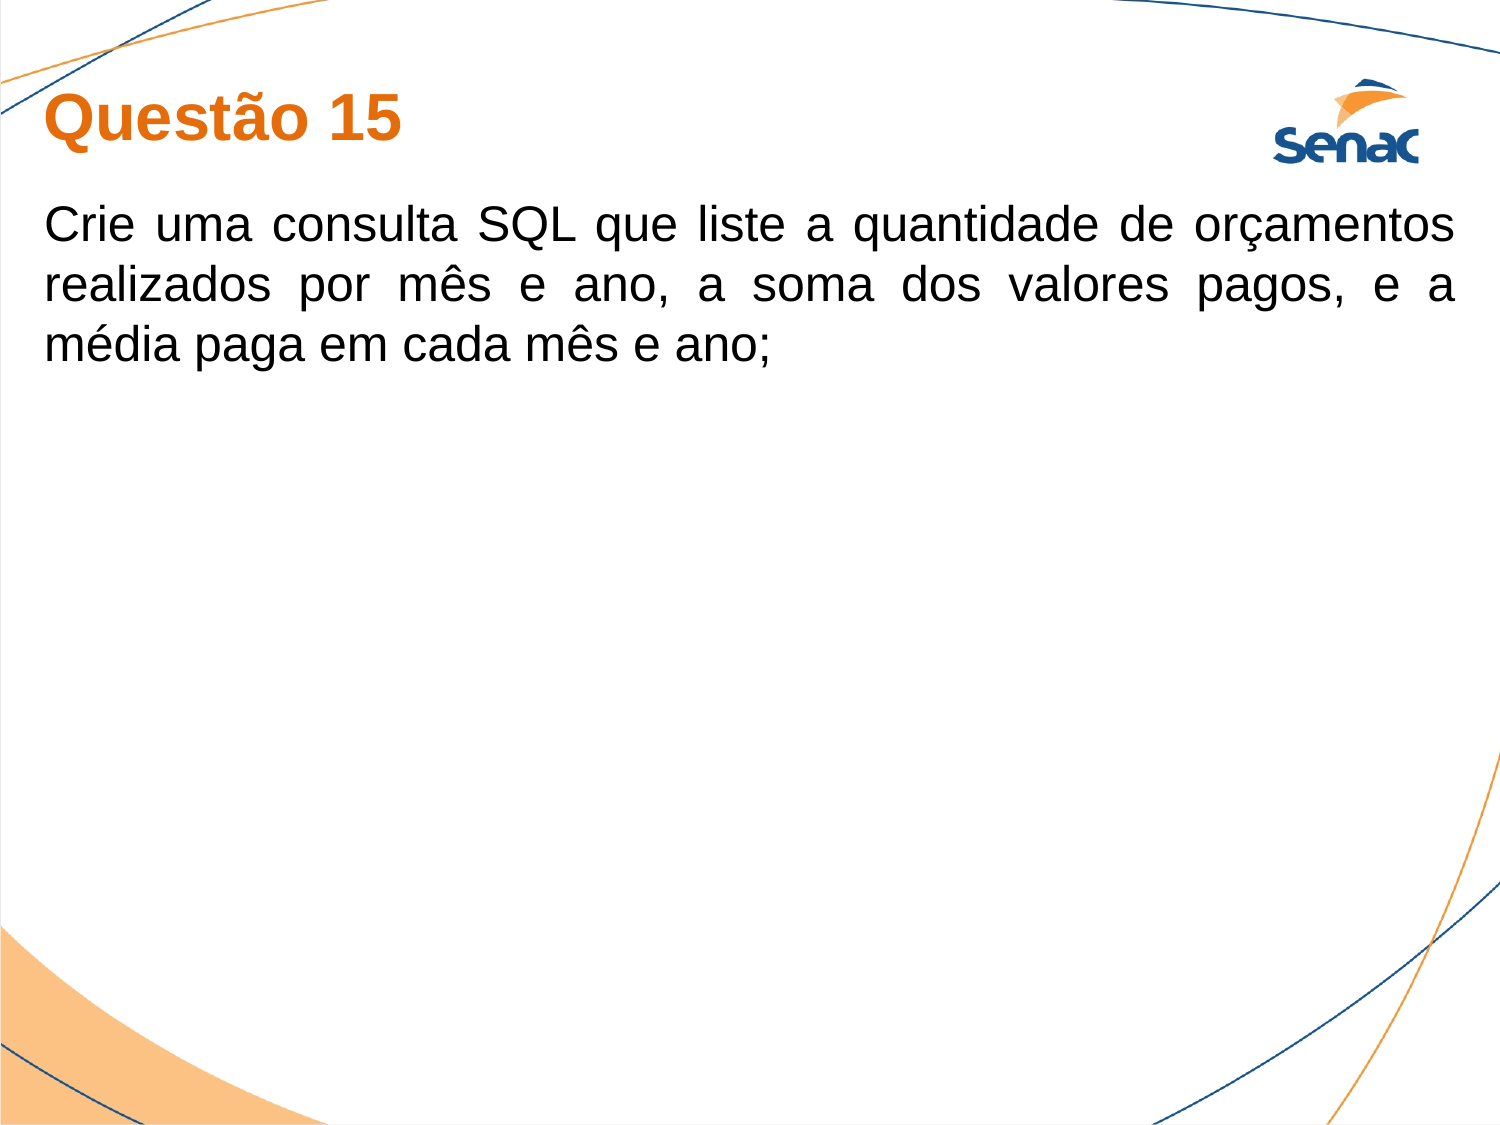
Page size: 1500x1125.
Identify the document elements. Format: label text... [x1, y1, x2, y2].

picture [0, 0, 1500, 1125]
text_box Questão 15 [28, 30, 1443, 197]
text_box Crie uma consulta SQL que liste a quantidade de orçamentos realizados por mês e ano, a soma dos valores pagos, e a média paga em cada mês e ano; [29, 184, 1471, 1047]
